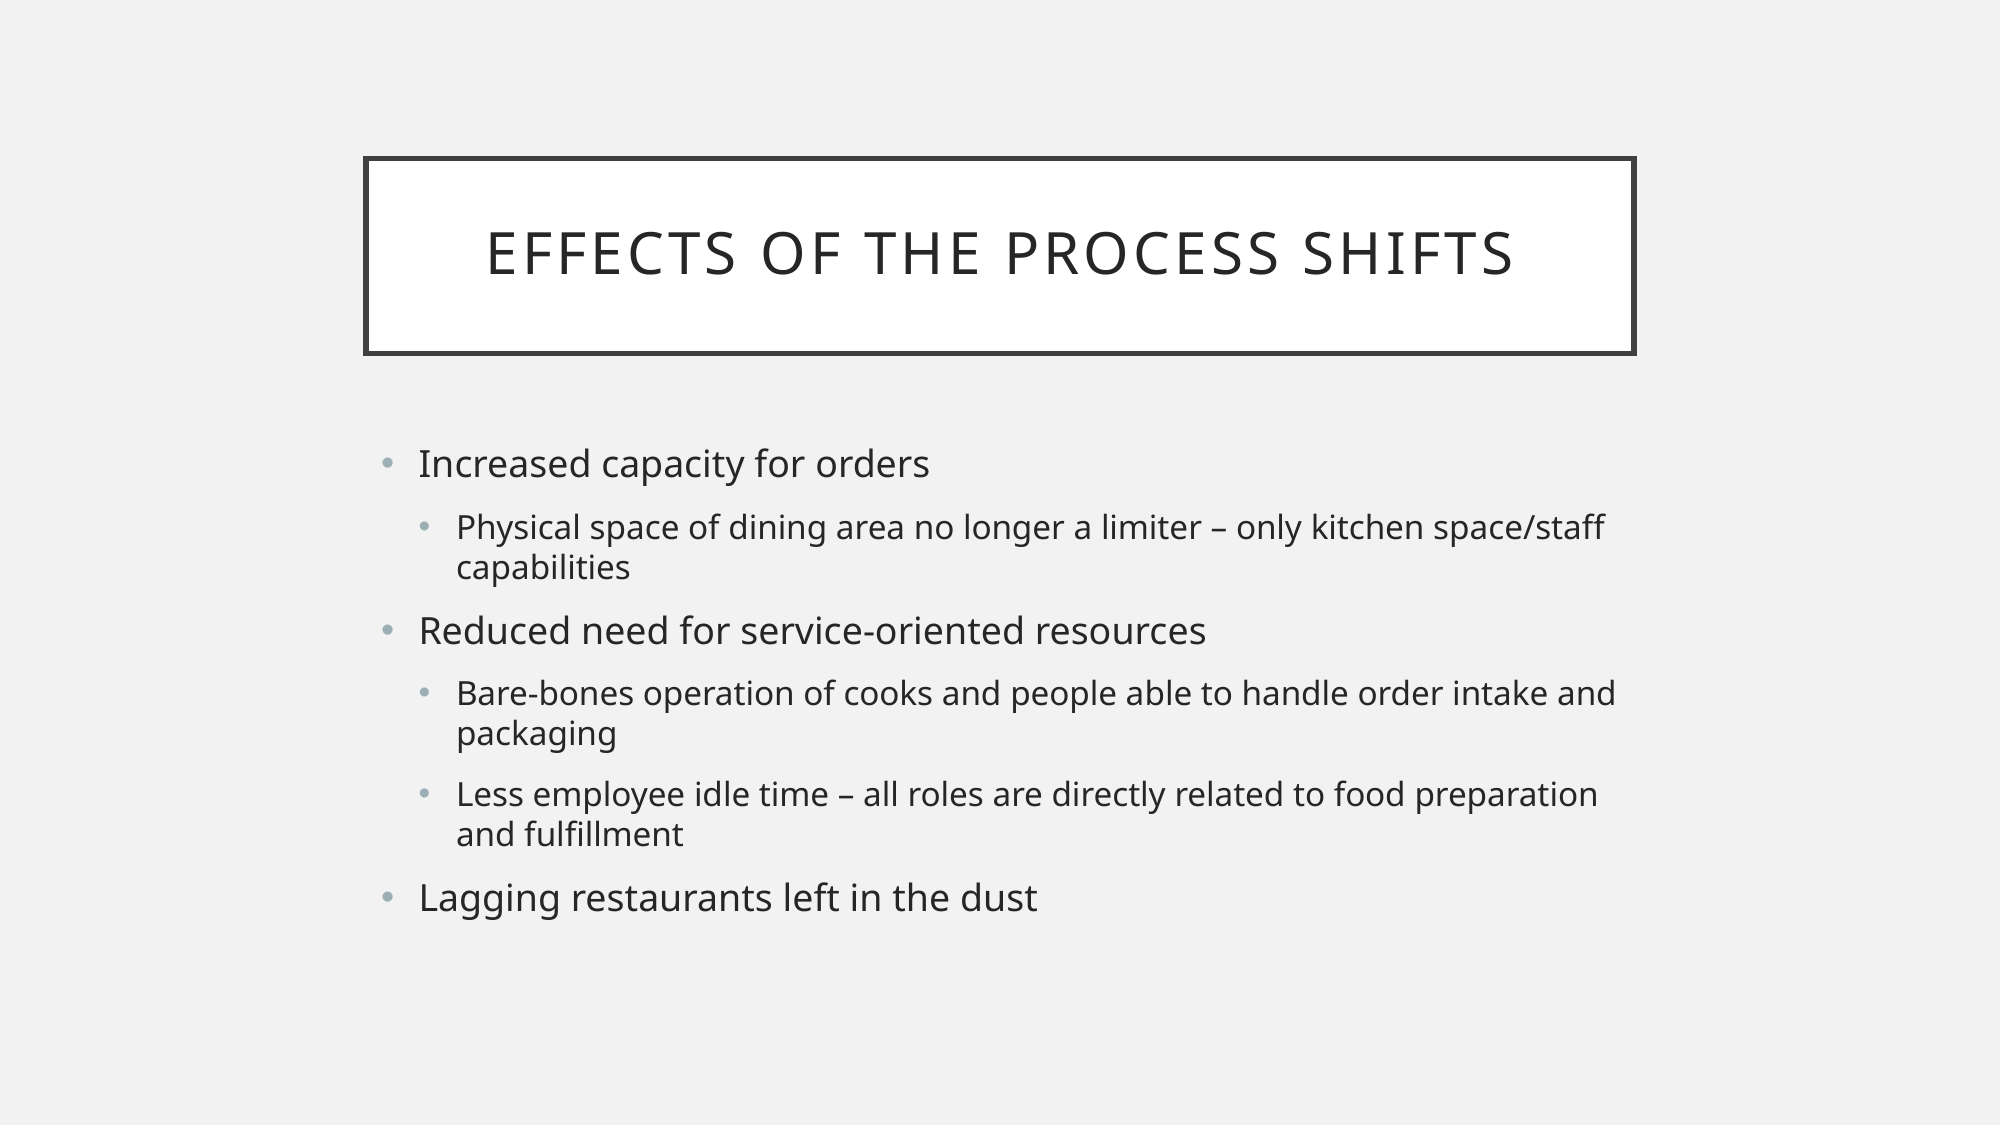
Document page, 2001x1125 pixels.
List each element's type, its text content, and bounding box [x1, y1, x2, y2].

list Increased capacity for orders Physical space of dining area no longer a limiter – only kitchen space/staff capabilities Reduced need for service-oriented resources Bare-bones operation of cooks and people able to handle order intake and packaging Less employee idle time – all roles are directly related to food preparation and fulfillment Lagging restaurants left in the dust [366, 432, 1634, 1008]
title Effects of the process shifts [363, 156, 1637, 356]
